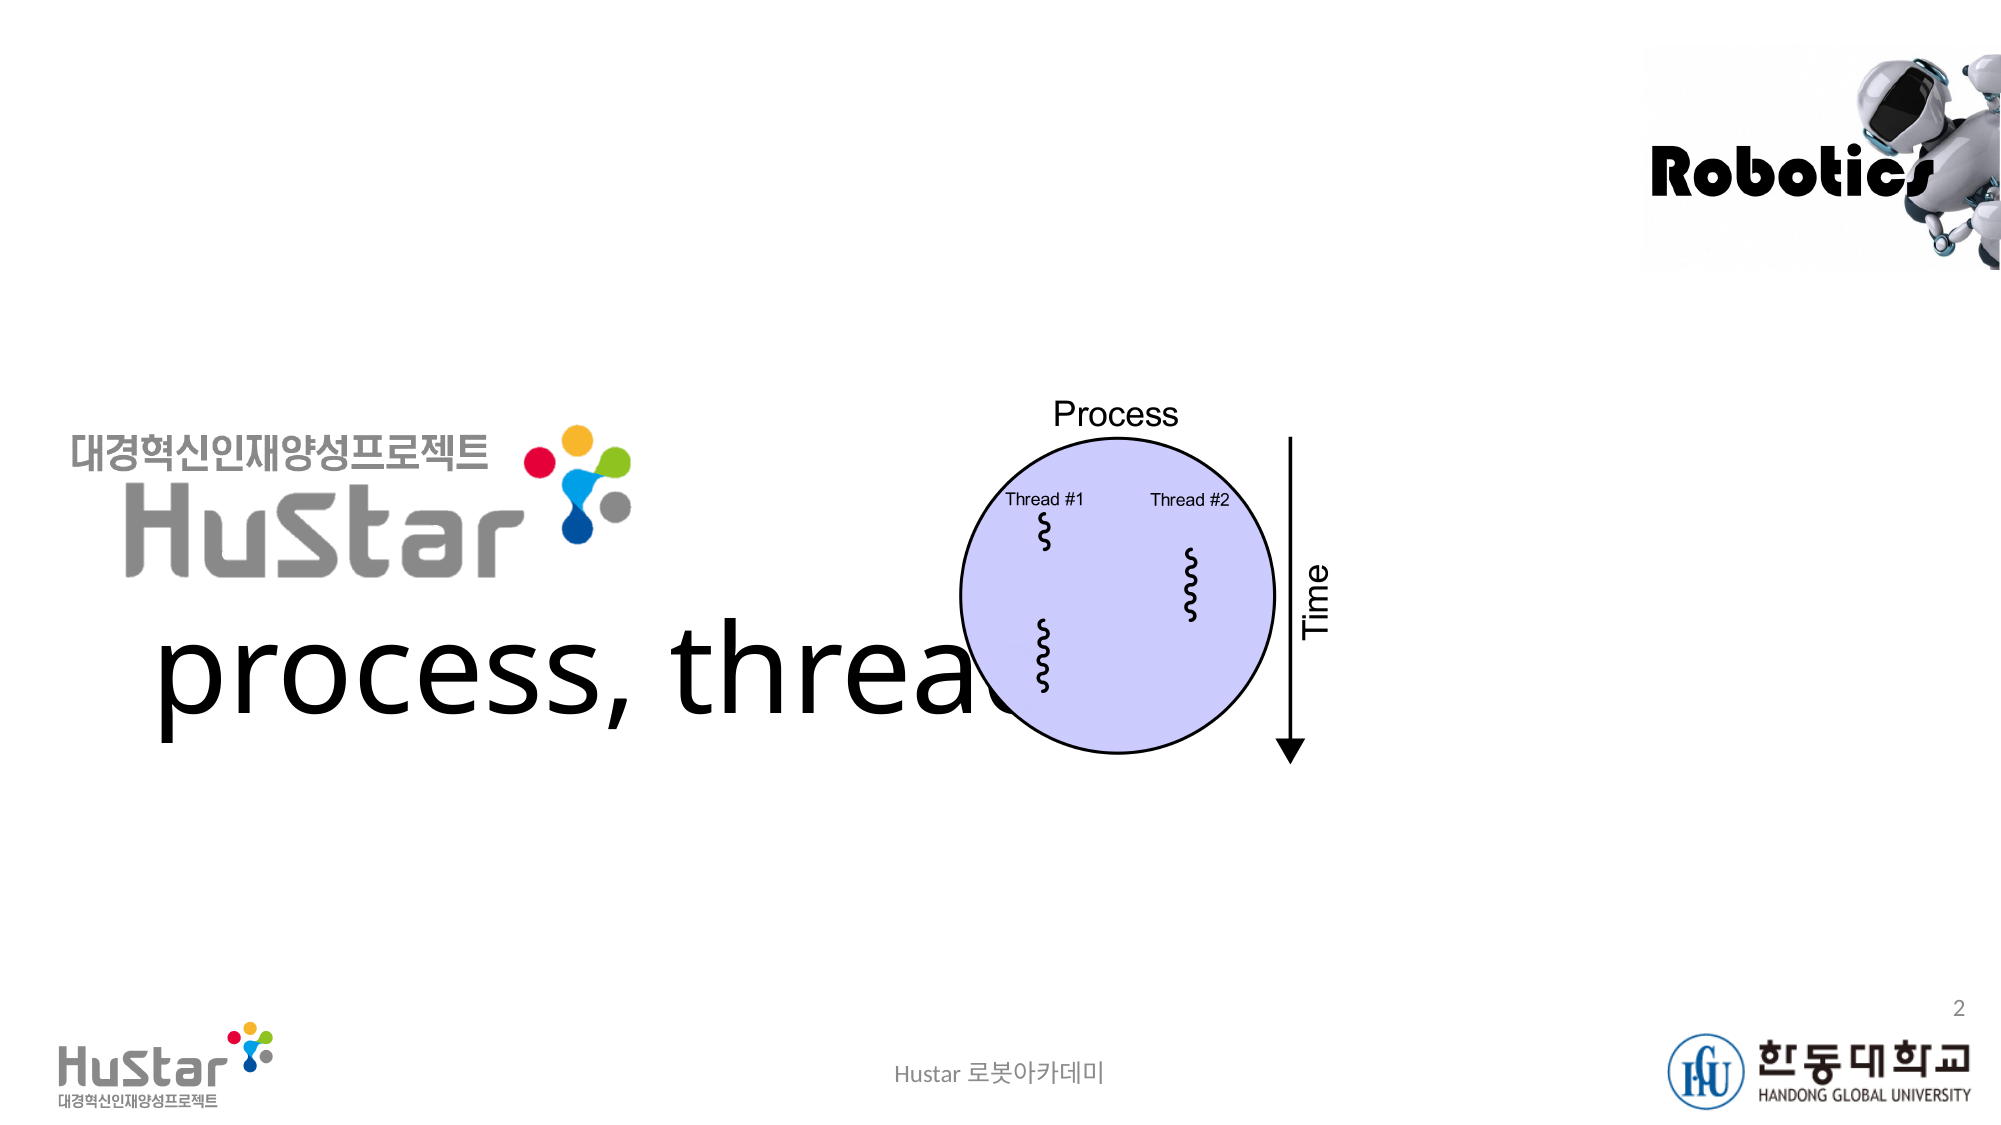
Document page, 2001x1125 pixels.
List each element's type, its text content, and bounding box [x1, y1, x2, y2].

picture [939, 394, 1338, 771]
picture [68, 421, 634, 633]
picture [1666, 1030, 1981, 1113]
slide_number 2 [1887, 976, 1981, 1037]
picture [1624, 45, 2001, 270]
title process, thread [136, 280, 1862, 749]
picture [56, 1020, 274, 1110]
footer Hustar로봇아카데미 [662, 1042, 1338, 1103]
